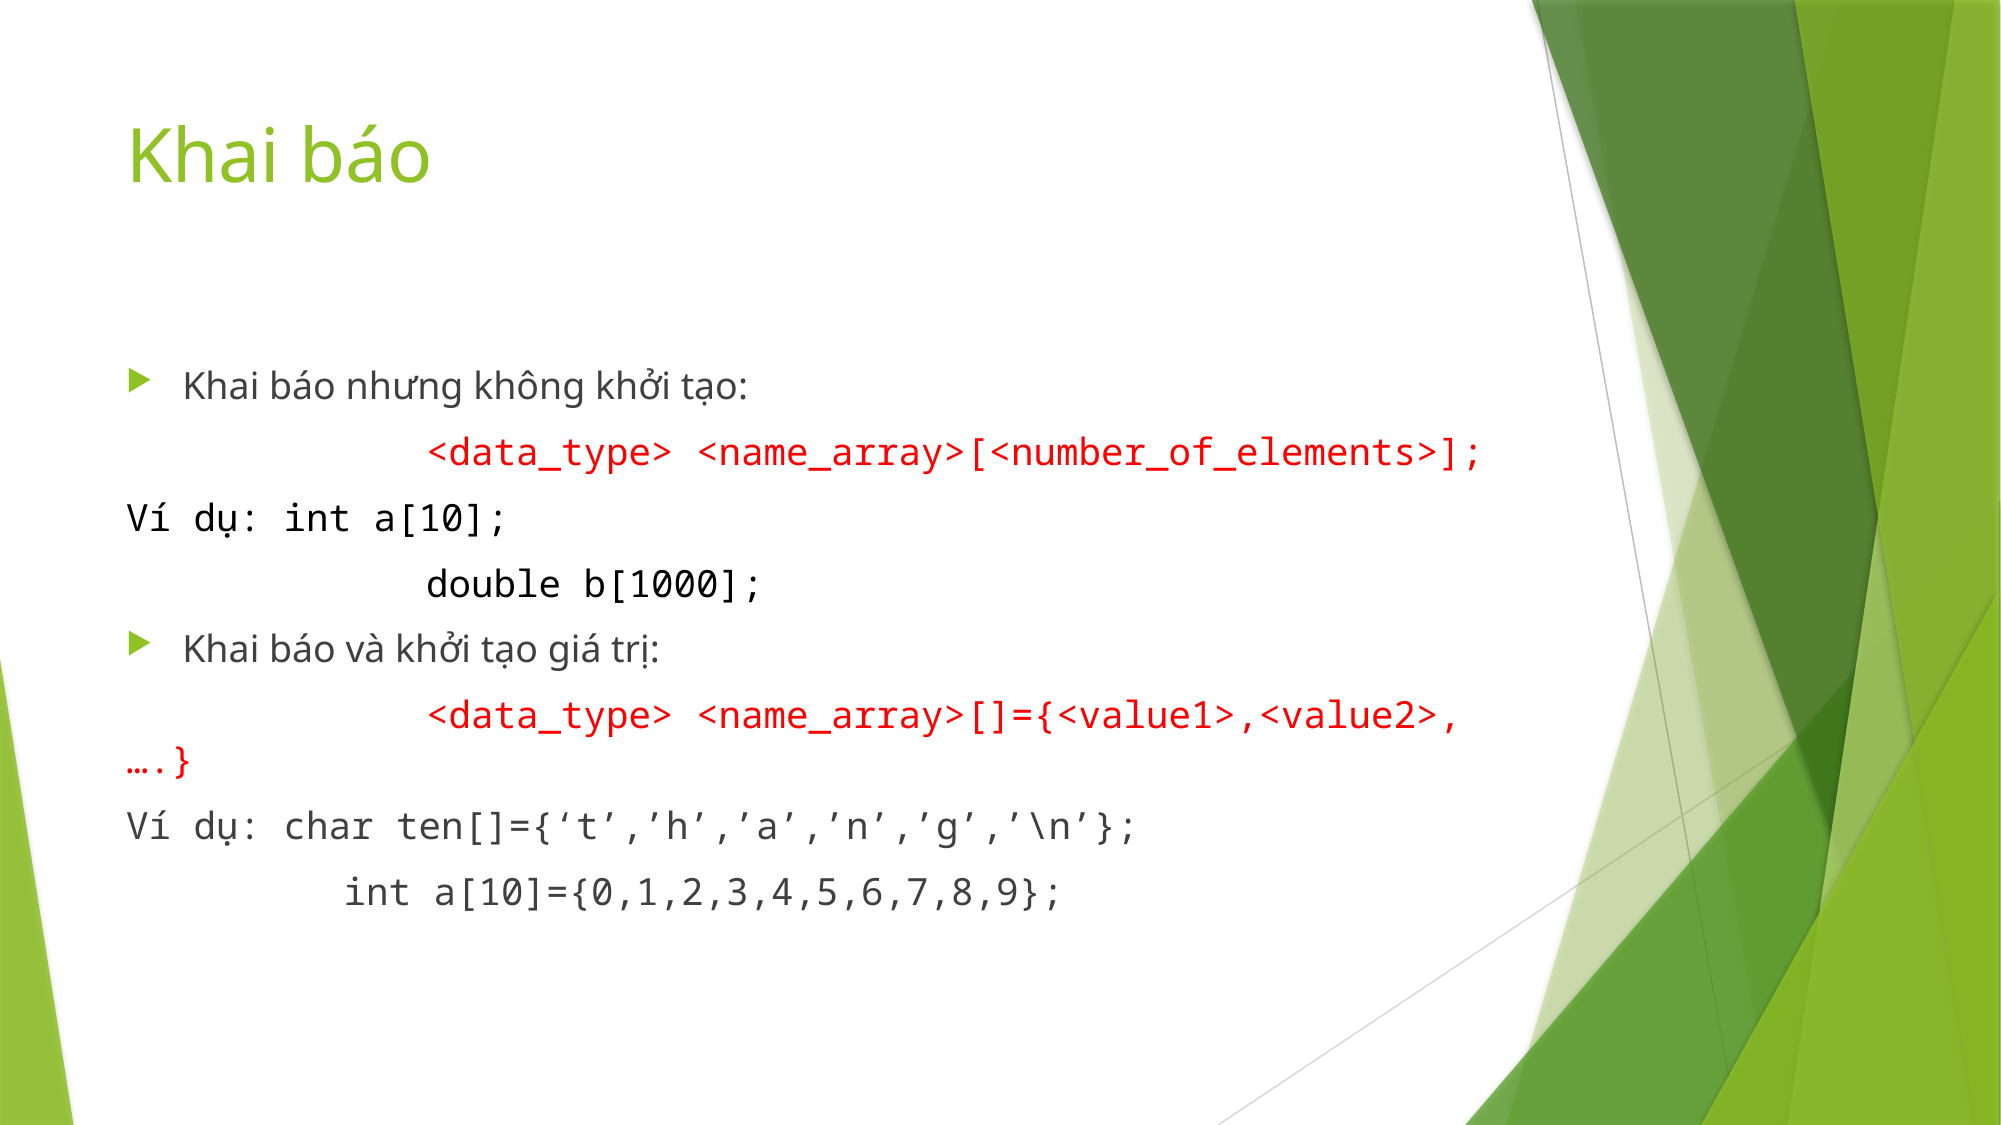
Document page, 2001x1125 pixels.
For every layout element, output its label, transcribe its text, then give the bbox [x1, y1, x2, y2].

title Khai báo [111, 99, 1522, 317]
list Khai báo nhưng không khởi tạo: <data_type> <name_array>[<number_of_elements>]; Ví dụ: int a[10]; double b[1000]; Khai báo và khởi tạo giá trị: <data_type> <name_array>[]={<value1>,<value2>,….} Ví dụ: char ten[]={‘t’,’h’,’a’,’n’,’g’,’\n’}; int a[10]={0,1,2,3,4,5,6,7,8,9}; [111, 354, 1522, 992]
